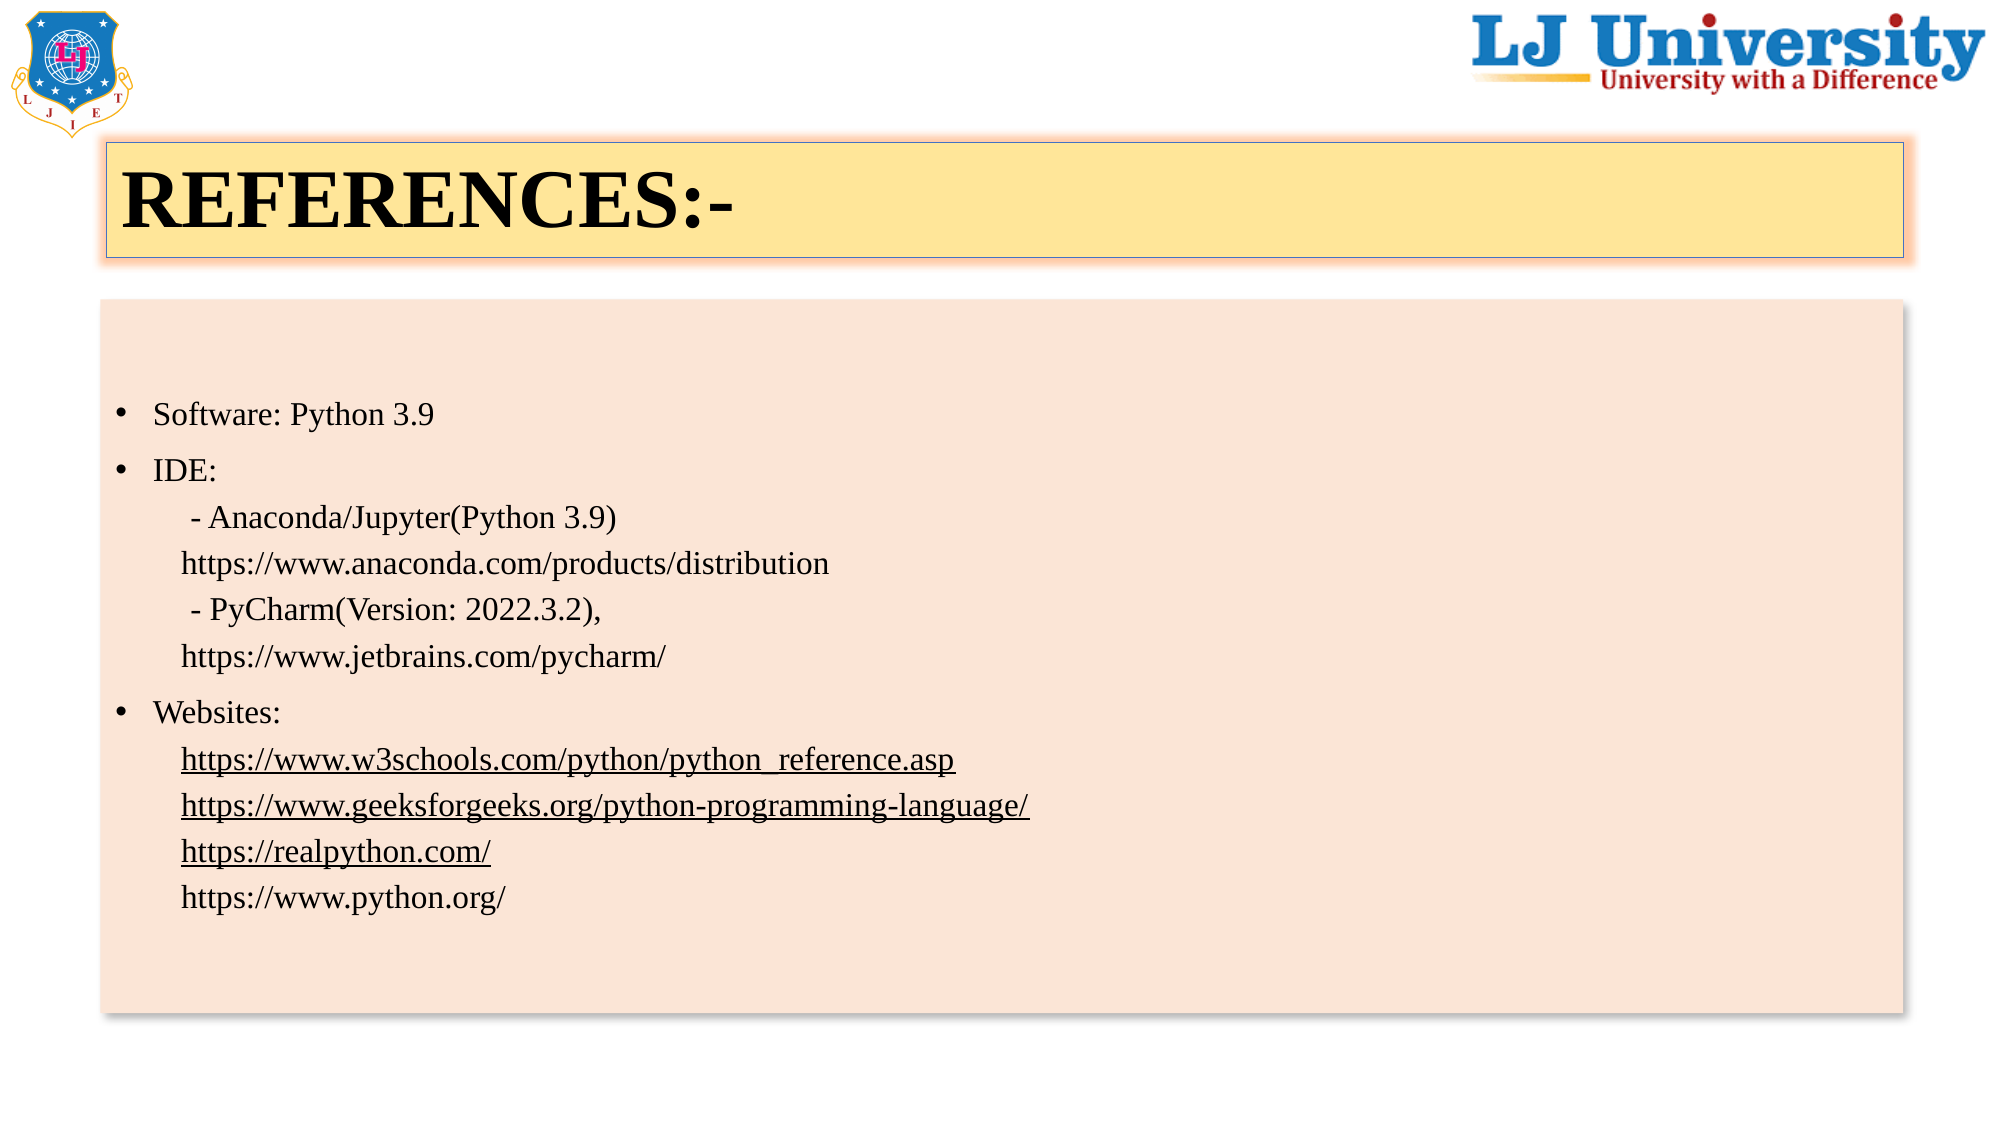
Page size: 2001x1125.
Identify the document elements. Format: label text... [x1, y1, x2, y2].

picture [11, 11, 133, 139]
picture [1468, 0, 1986, 100]
text_box REFERENCES:- [106, 142, 1904, 258]
list Software: Python 3.9 IDE: - Anaconda/Jupyter(Python 3.9) https://www.anaconda.com/products/distribution - PyCharm(Version: 2022.3.2), https://www.jetbrains.com/pycharm/ Websites: https://www.w3schools.com/python/python_reference.asp https://www.geeksforgeeks.org/python-programming-language/ https://realpython.com/ https://www.python.org/ [99, 298, 1904, 1014]
